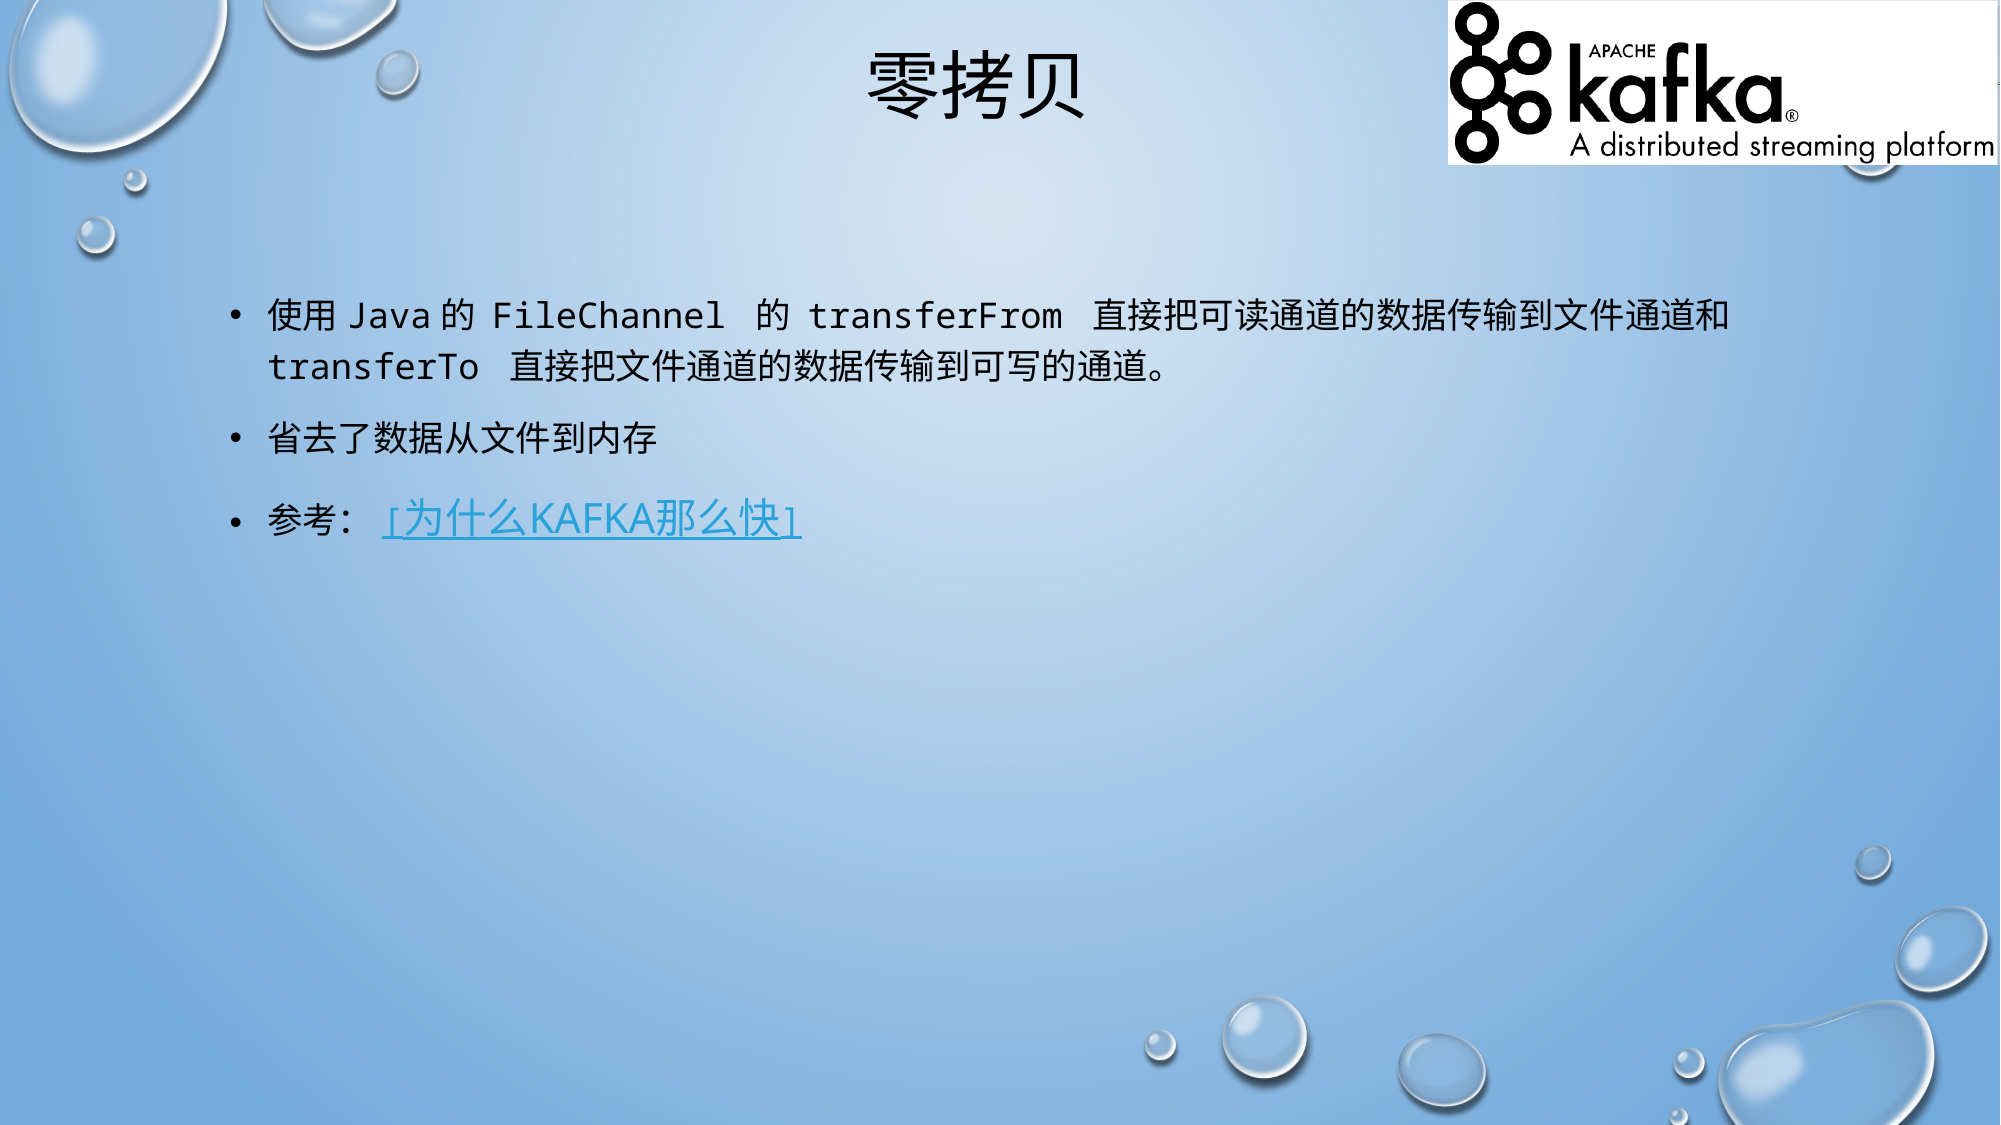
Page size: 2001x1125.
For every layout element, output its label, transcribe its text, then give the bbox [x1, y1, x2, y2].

title 零拷贝 [570, 0, 1387, 179]
text_box 使用Java的 FileChannel 的 transferFrom 直接把可读通道的数据传输到文件通道和 transferTo 直接把文件通道的数据传输到可写的通道。 省去了数据从文件到内存 参考：[为什么Kafka那么快] [214, 213, 1770, 879]
picture [0, 0, 2000, 1125]
